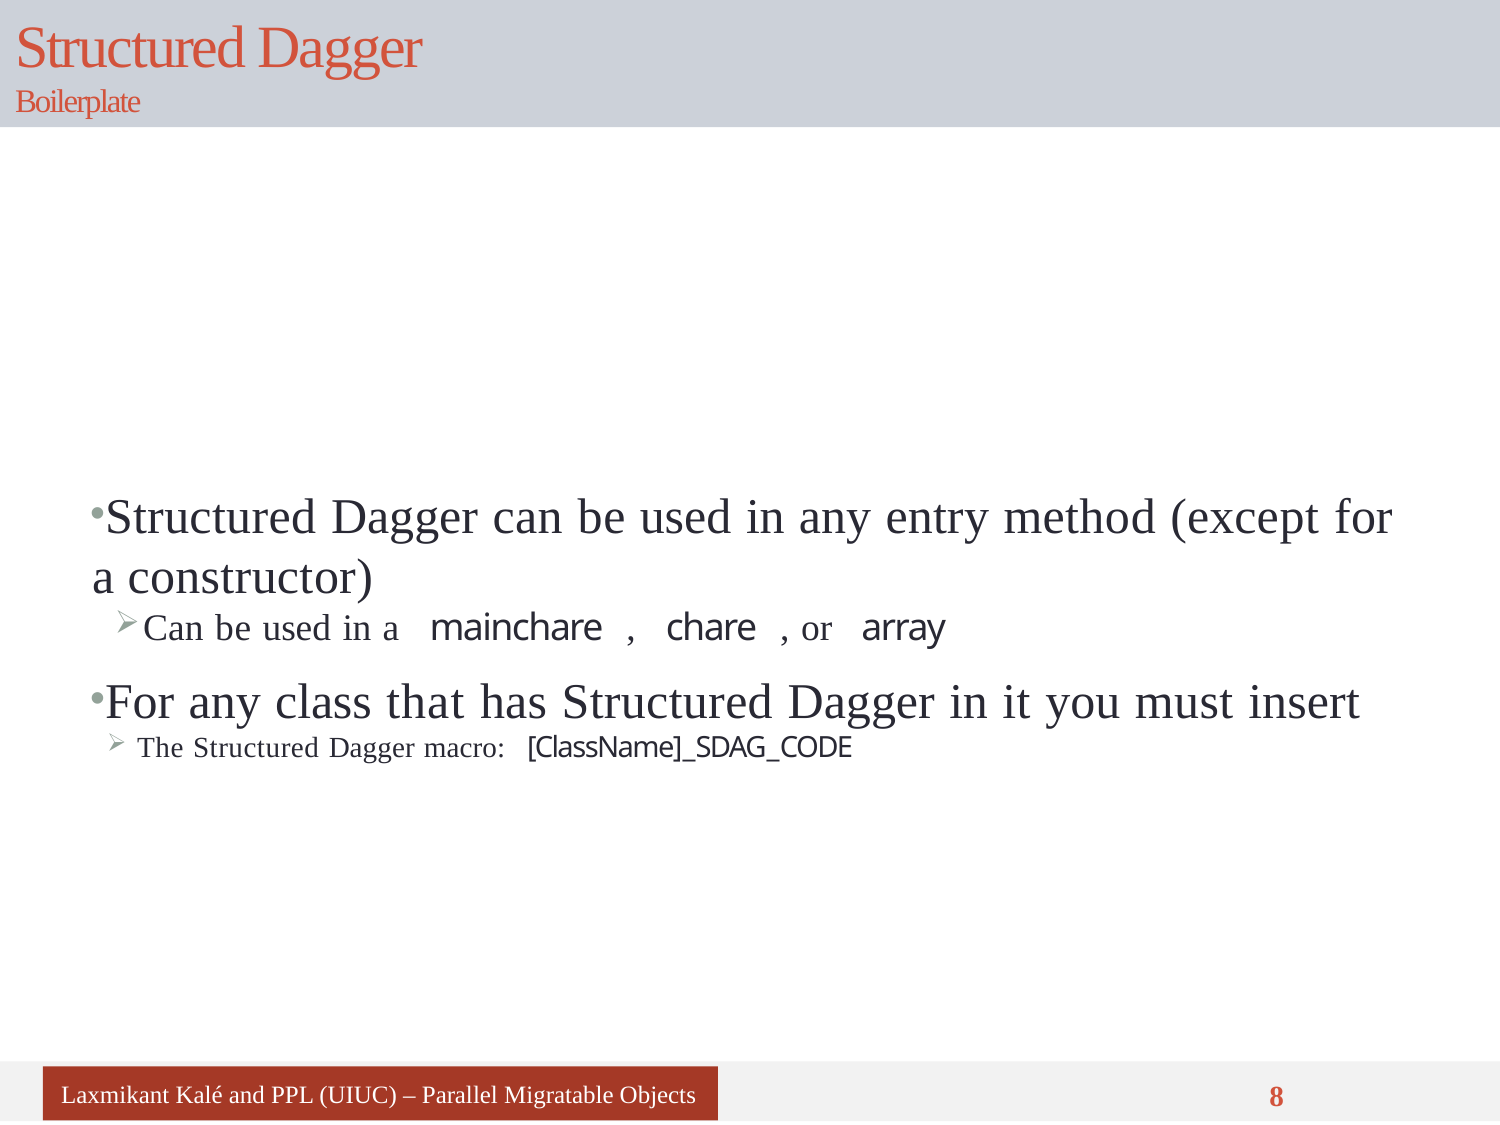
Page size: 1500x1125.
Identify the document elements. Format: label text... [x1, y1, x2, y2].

title Structured Dagger Boilerplate [0, 0, 1500, 128]
slide_number 8 [1254, 1067, 1457, 1122]
list Structured Dagger can be used in any entry method (except for a constructor) Can be used in a mainchare , chare , or array For any class that has Structured Dagger in it you must insert The Structured Dagger macro: [ClassName]_SDAG_CODE [75, 373, 1425, 873]
footer Laxmikant Kalé and PPL (UIUC) – Parallel Migratable Objects [42, 1066, 718, 1121]
